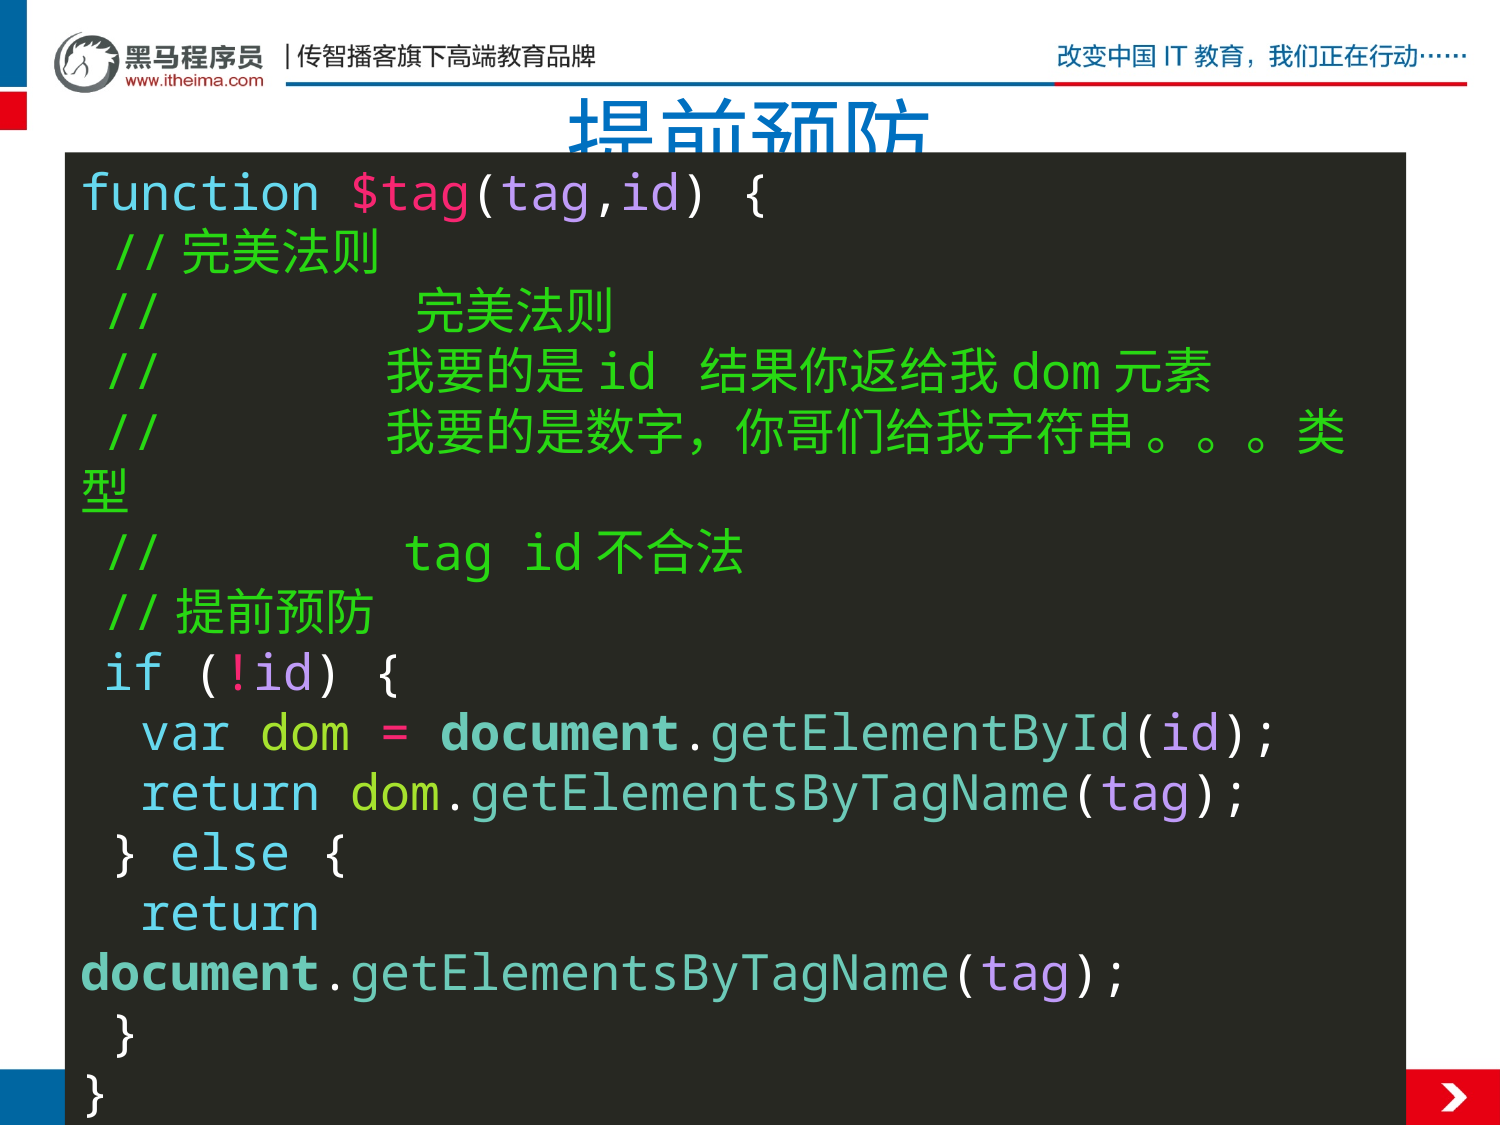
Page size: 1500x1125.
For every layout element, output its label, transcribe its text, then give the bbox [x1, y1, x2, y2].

list function $tag(tag,id) { //完美法则 // 完美法则 // 我要的是id 结果你返给我dom元素 // 我要的是数字，你哥们给我字符串 。。。类型 // tag id不合法 //提前预防 if (!id) { var dom = document.getElementById(id); return dom.getElementsByTagName(tag); } else { return document.getElementsByTagName(tag); } } [64, 152, 1407, 1125]
title 提前预防 [75, 45, 1425, 233]
picture [0, 0, 1500, 1125]
